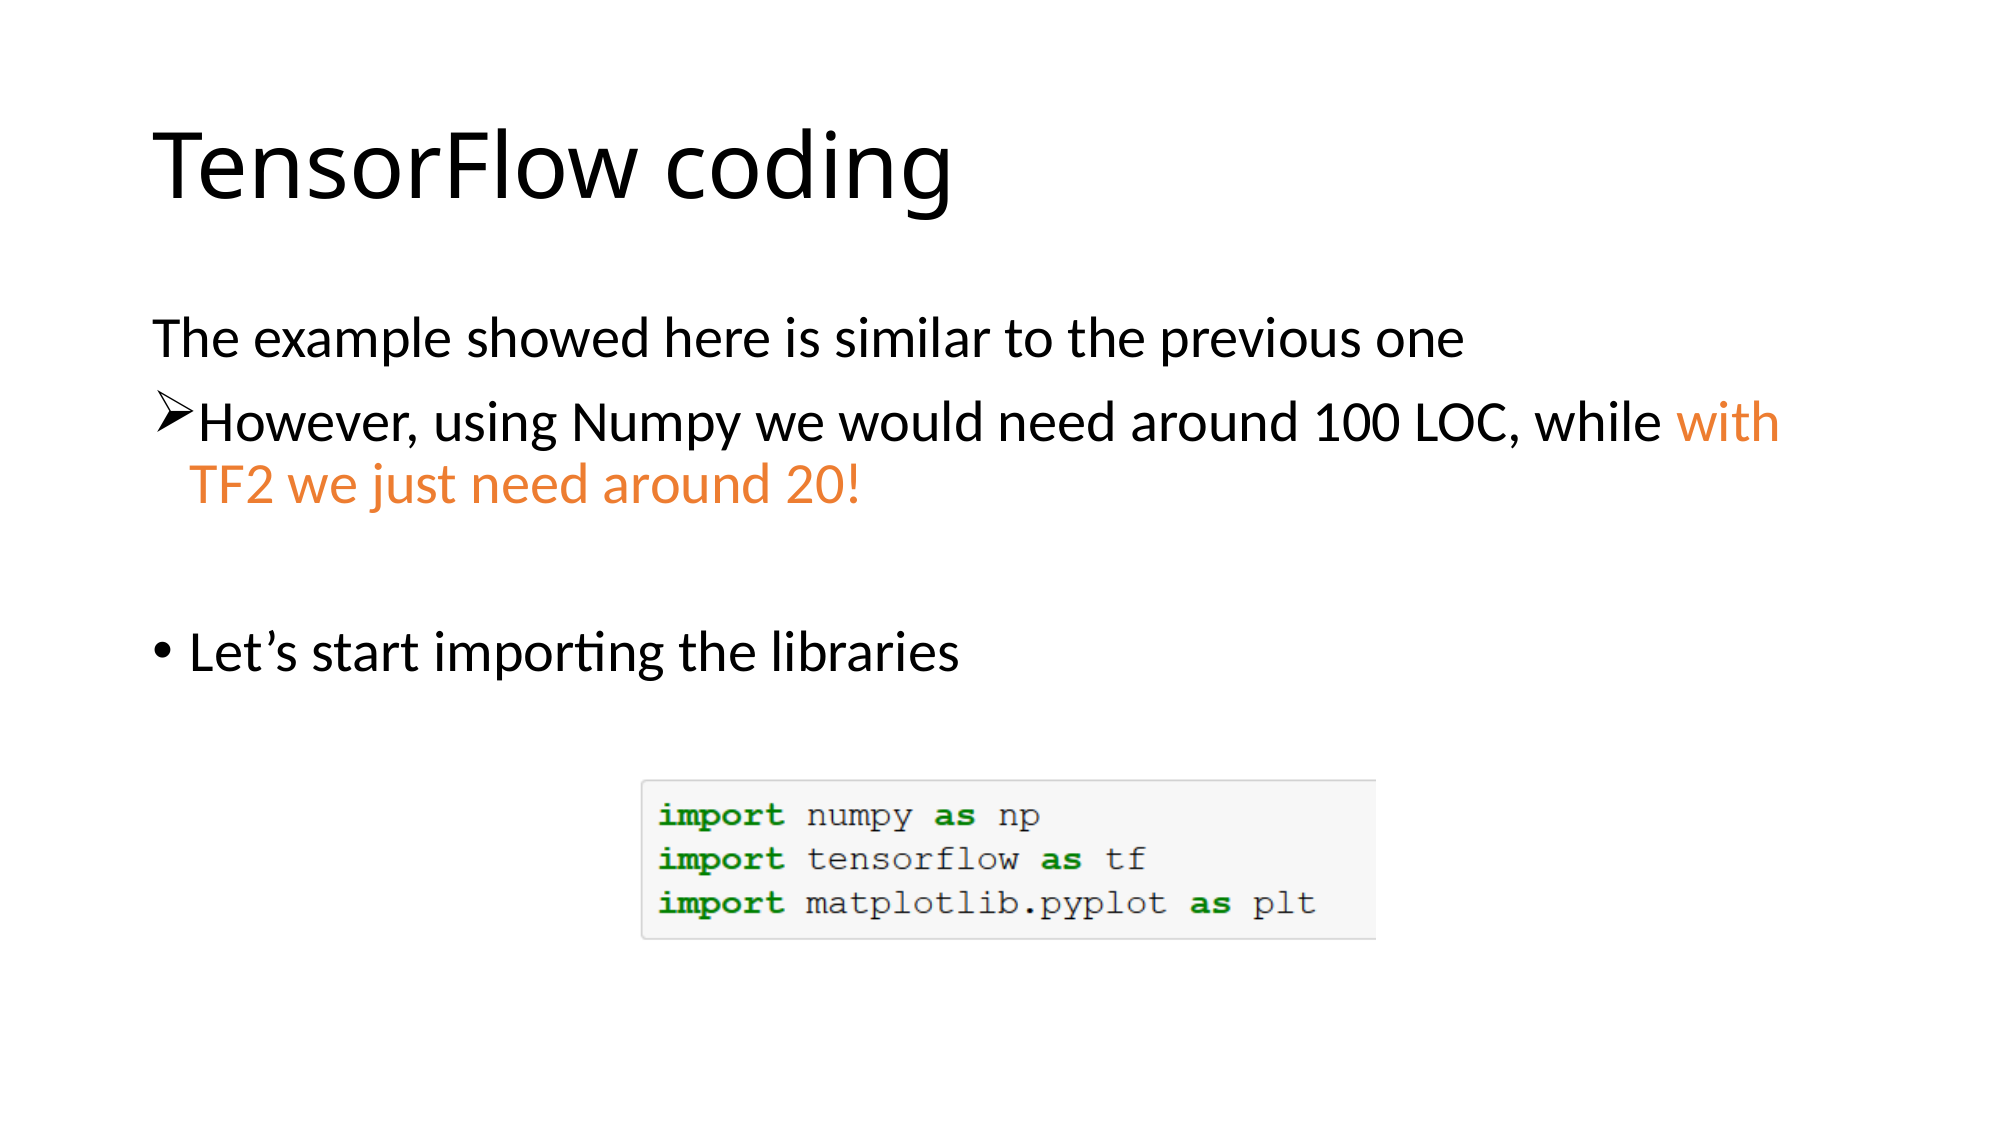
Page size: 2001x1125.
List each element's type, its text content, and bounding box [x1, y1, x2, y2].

title TensorFlow coding [137, 59, 1863, 278]
picture [624, 761, 1376, 951]
list The example showed here is similar to the previous one However, using Numpy we would need around 100 LOC, while with TF2 we just need around 20! Let’s start importing the libraries [137, 299, 1863, 1014]
